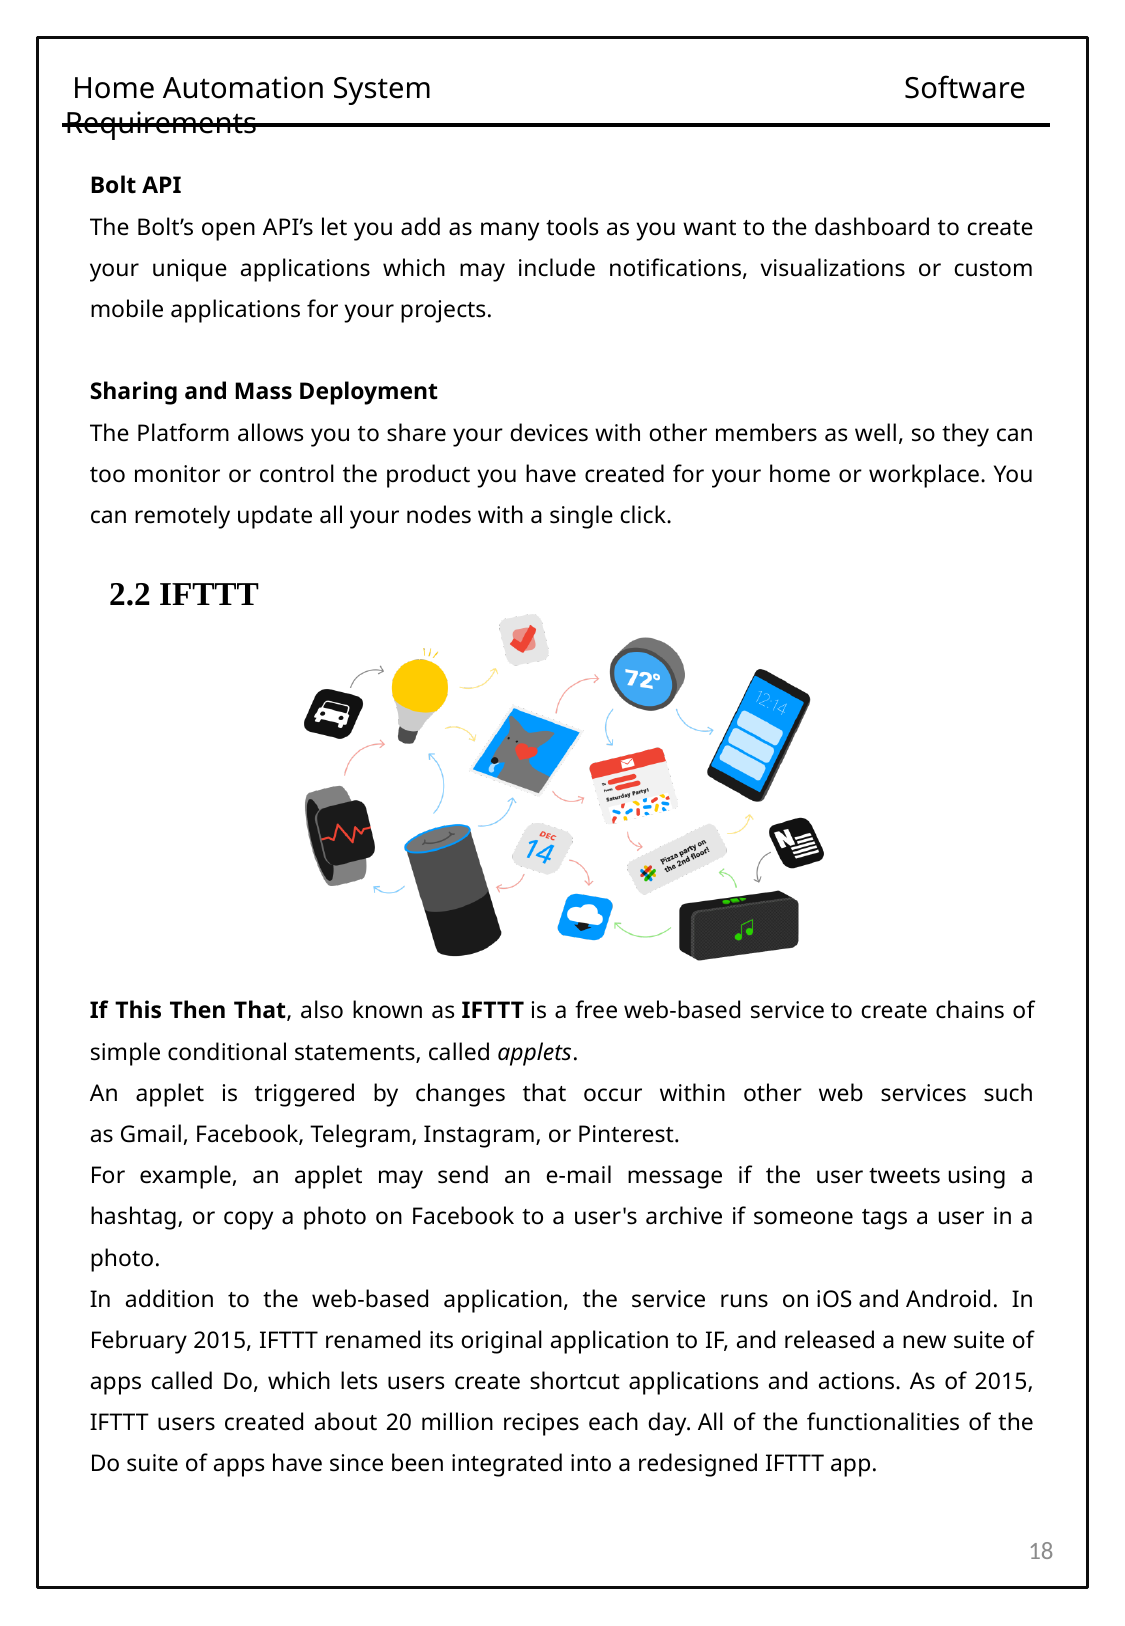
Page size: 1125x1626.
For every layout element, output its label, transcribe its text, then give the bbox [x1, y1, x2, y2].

text_box 2.2 IFTTT [37, 537, 1088, 620]
text_box If This Then That, also known as IFTTT is a free web-based service to create chains of simple conditional statements, called applets. An applet is triggered by changes that occur within other web services such as Gmail, Facebook, Telegram, Instagram, or Pinterest. For example, an applet may send an e-mail message if the user tweets using a hashtag, or copy a photo on Facebook to a user's archive if someone tags a user in a photo. In addition to the web-based application, the service runs on iOS and Android. In February 2015, IFTTT renamed its original application to IF, and released a new suite of apps called Do, which lets users create shortcut applications and actions. As of 2015, IFTTT users created about 20 million recipes each day. All of the functionalities of the Do suite of apps have since been integrated into a redesigned IFTTT app. [74, 975, 1050, 1525]
text_box Home Automation System Software Requirements [50, 62, 1075, 148]
picture [299, 612, 826, 990]
text_box Bolt API The Bolt’s open API’s let you add as many tools as you want to the dashboard to create your unique applications which may include notifications, visualizations or custom mobile applications for your projects. Sharing and Mass Deployment The Platform allows you to share your devices with other members as well, so they can too monitor or control the product you have created for your home or workplace. You can remotely update all your nodes with a single click. [74, 150, 1050, 536]
text_box [35, 35, 1089, 1590]
